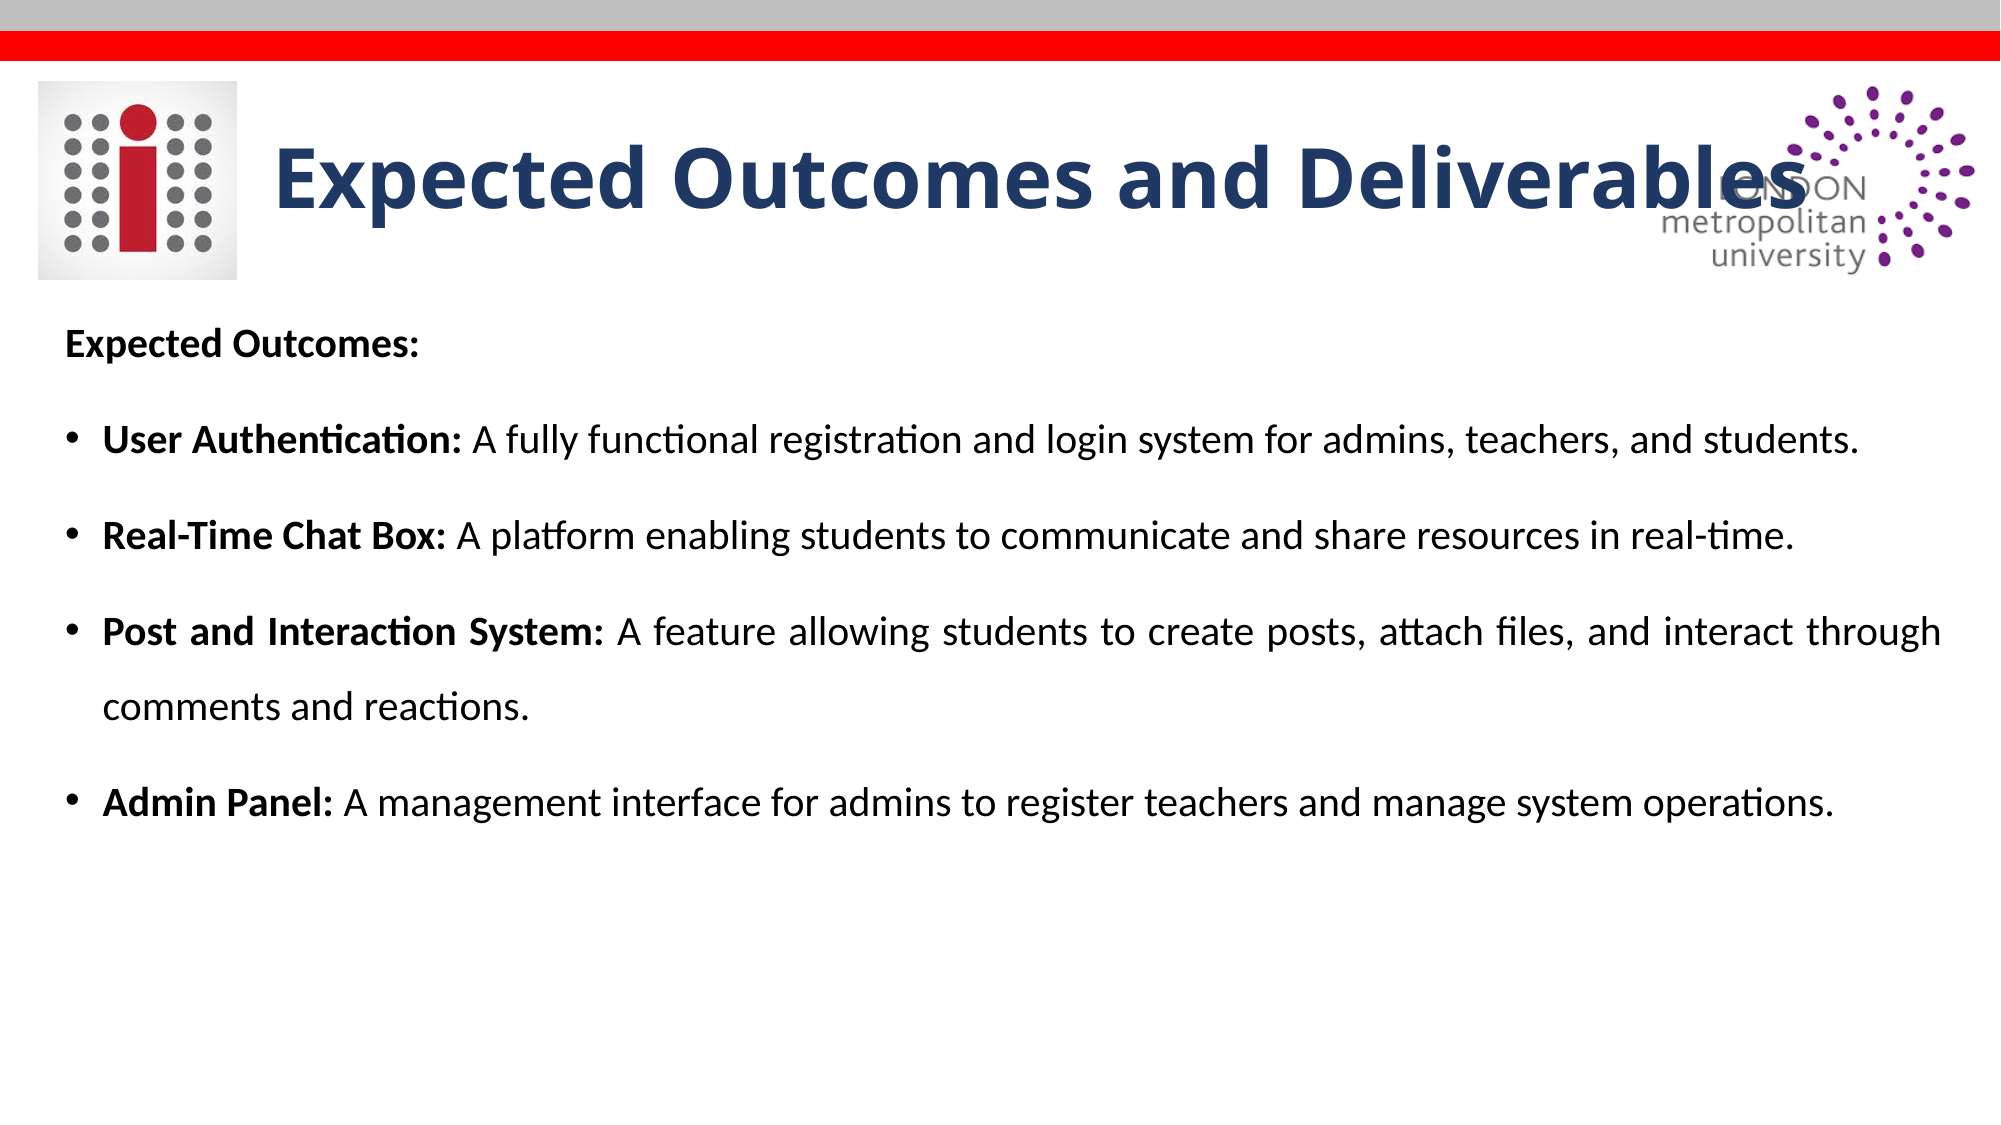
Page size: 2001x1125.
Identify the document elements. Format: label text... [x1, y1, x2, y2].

title Expected Outcomes and Deliverables [257, 79, 2000, 284]
list Expected Outcomes: User Authentication: A fully functional registration and login system for admins, teachers, and students. Real-Time Chat Box: A platform enabling students to communicate and share resources in real-time. Post and Interaction System: A feature allowing students to create posts, attach files, and interact through comments and reactions. Admin Panel: A management interface for admins to register teachers and manage system operations. [50, 283, 1958, 1046]
picture [38, 81, 237, 280]
